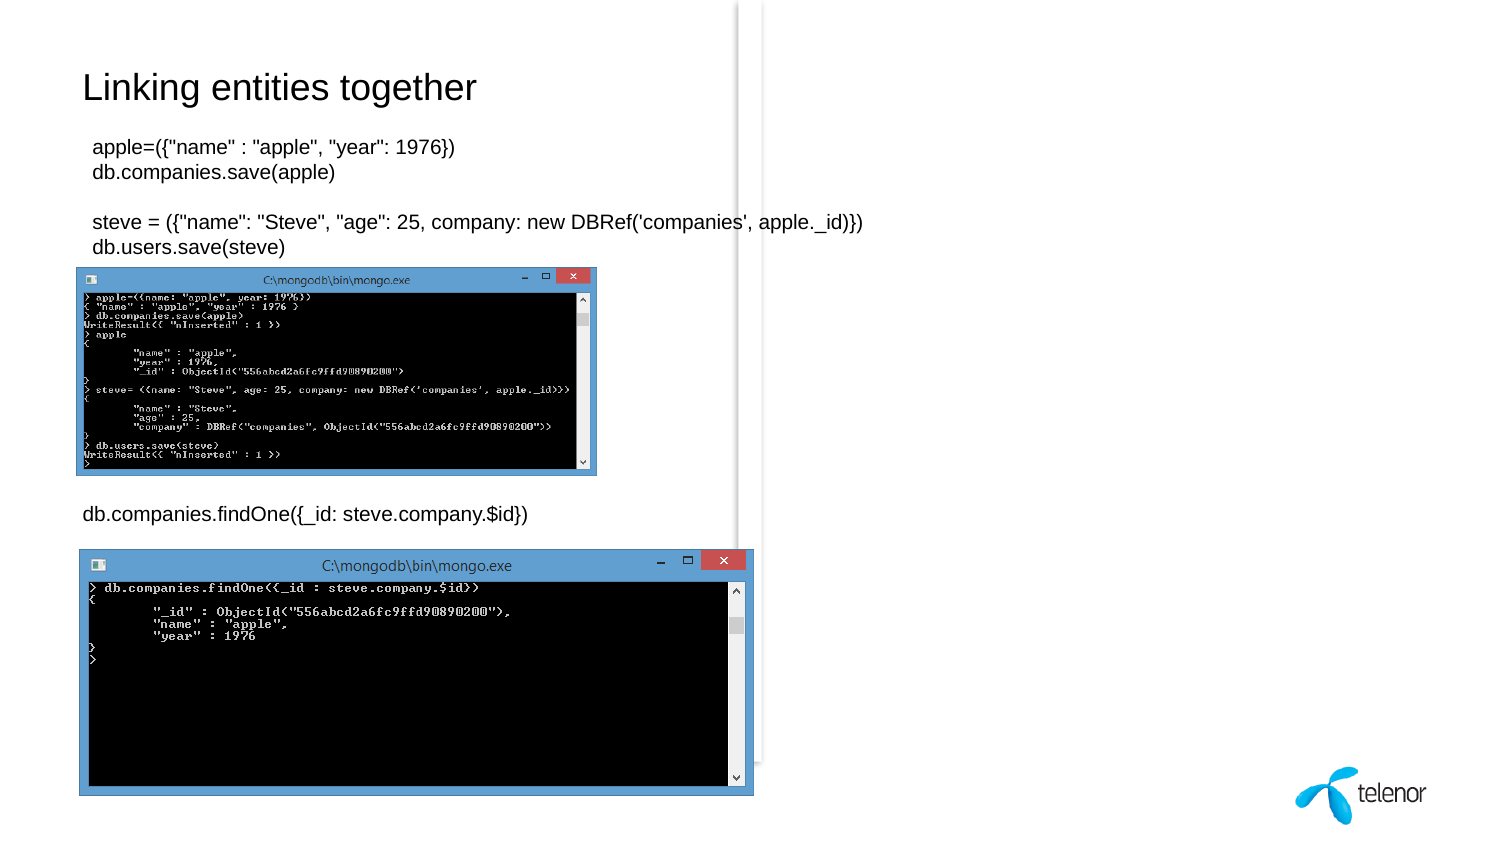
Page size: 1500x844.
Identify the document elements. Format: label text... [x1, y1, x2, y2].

text_box apple=({"name" : "apple", "year": 1976}) db.companies.save(apple) steve = ({"name": "Steve", "age": 25, company: new DBRef('companies', apple._id)}) db.users.save(steve) [77, 126, 879, 267]
text_box Linking entities together [67, 55, 503, 116]
picture [76, 267, 597, 477]
picture [79, 549, 754, 796]
text_box db.companies.findOne({_id: steve.company.$id}) [67, 492, 544, 533]
picture [1291, 761, 1432, 830]
